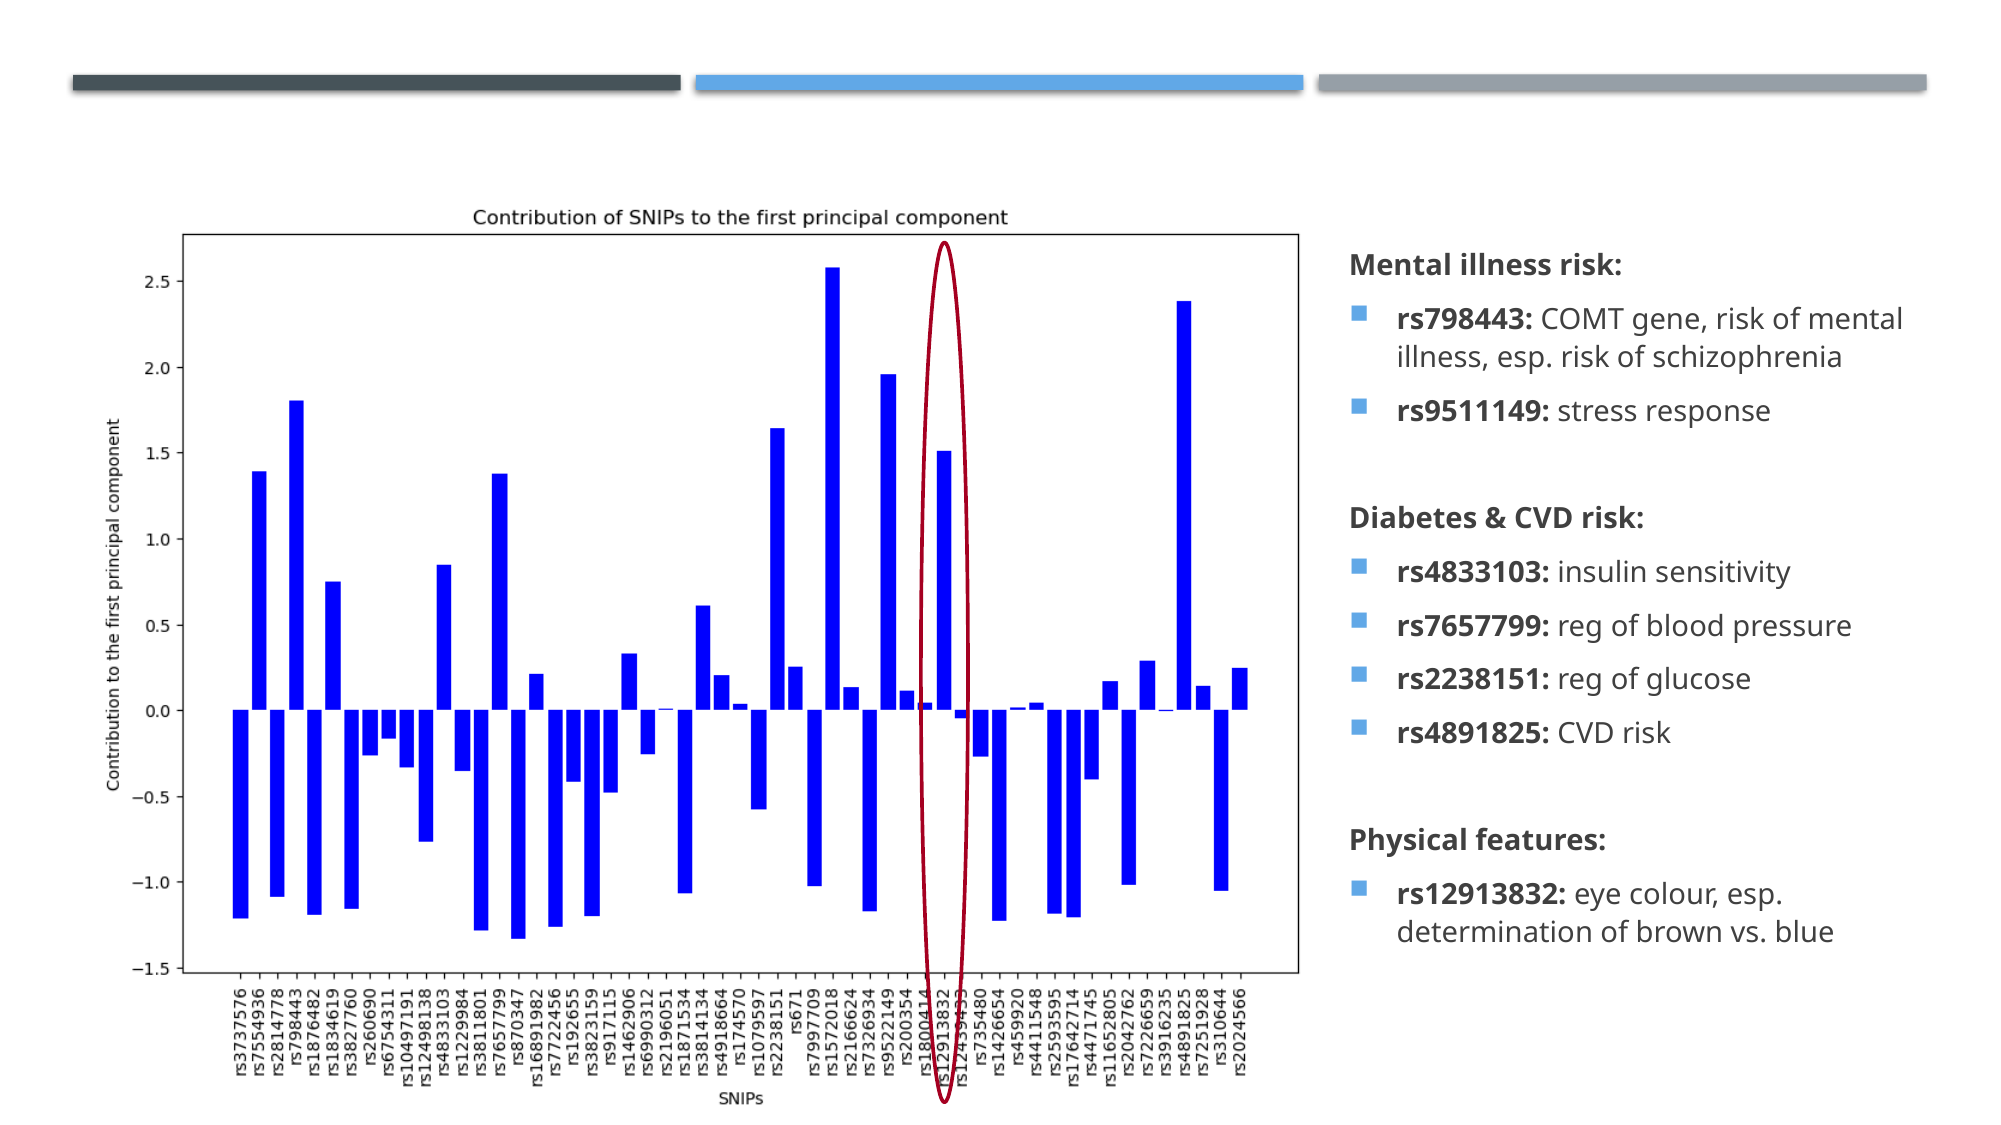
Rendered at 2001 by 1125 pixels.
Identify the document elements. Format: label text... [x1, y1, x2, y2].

list Mental illness risk: rs798443: COMT gene, risk of mental illness, esp. risk of schizophrenia rs9511149: stress response Diabetes & CVD risk: rs4833103: insulin sensitivity rs7657799: reg of blood pressure rs2238151: reg of glucose rs4891825: CVD risk Physical features: rs12913832: eye colour, esp. determination of brown vs. blue [1333, 235, 1929, 967]
picture [94, 197, 1310, 1121]
